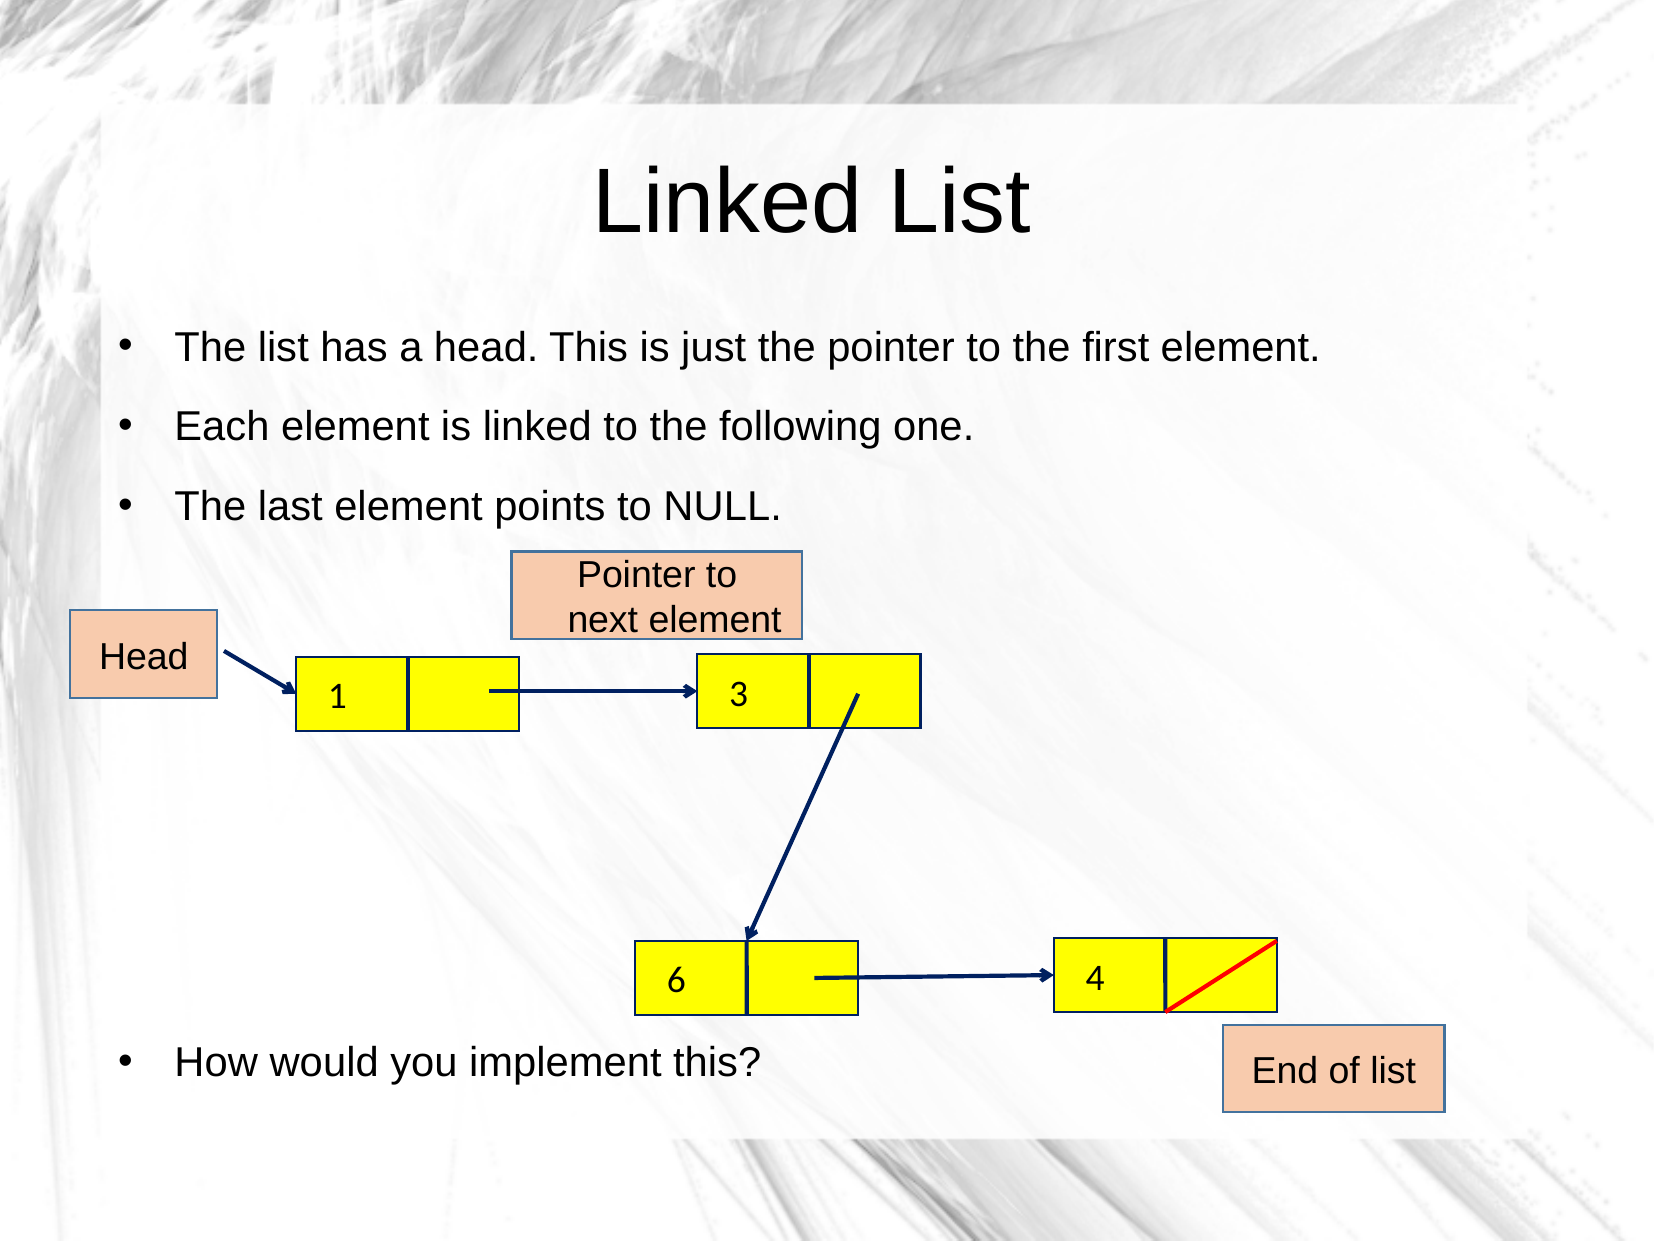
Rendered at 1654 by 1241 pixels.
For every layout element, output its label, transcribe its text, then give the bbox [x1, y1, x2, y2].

text_box Pointer to next element [511, 551, 803, 640]
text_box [223, 650, 297, 694]
list The list has a head. This is just the pointer to the first element. Each element is linked to the following one. The last element points to NULL. How would you implement this? [118, 319, 1571, 1102]
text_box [746, 693, 859, 941]
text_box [1053, 938, 1277, 1013]
title Linked List [118, 112, 1506, 281]
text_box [697, 654, 921, 729]
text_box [1165, 940, 1277, 1013]
picture [0, 0, 1654, 1241]
text_box End of list [1222, 1024, 1445, 1113]
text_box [296, 656, 520, 731]
text_box Head [70, 610, 217, 698]
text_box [635, 940, 859, 1016]
